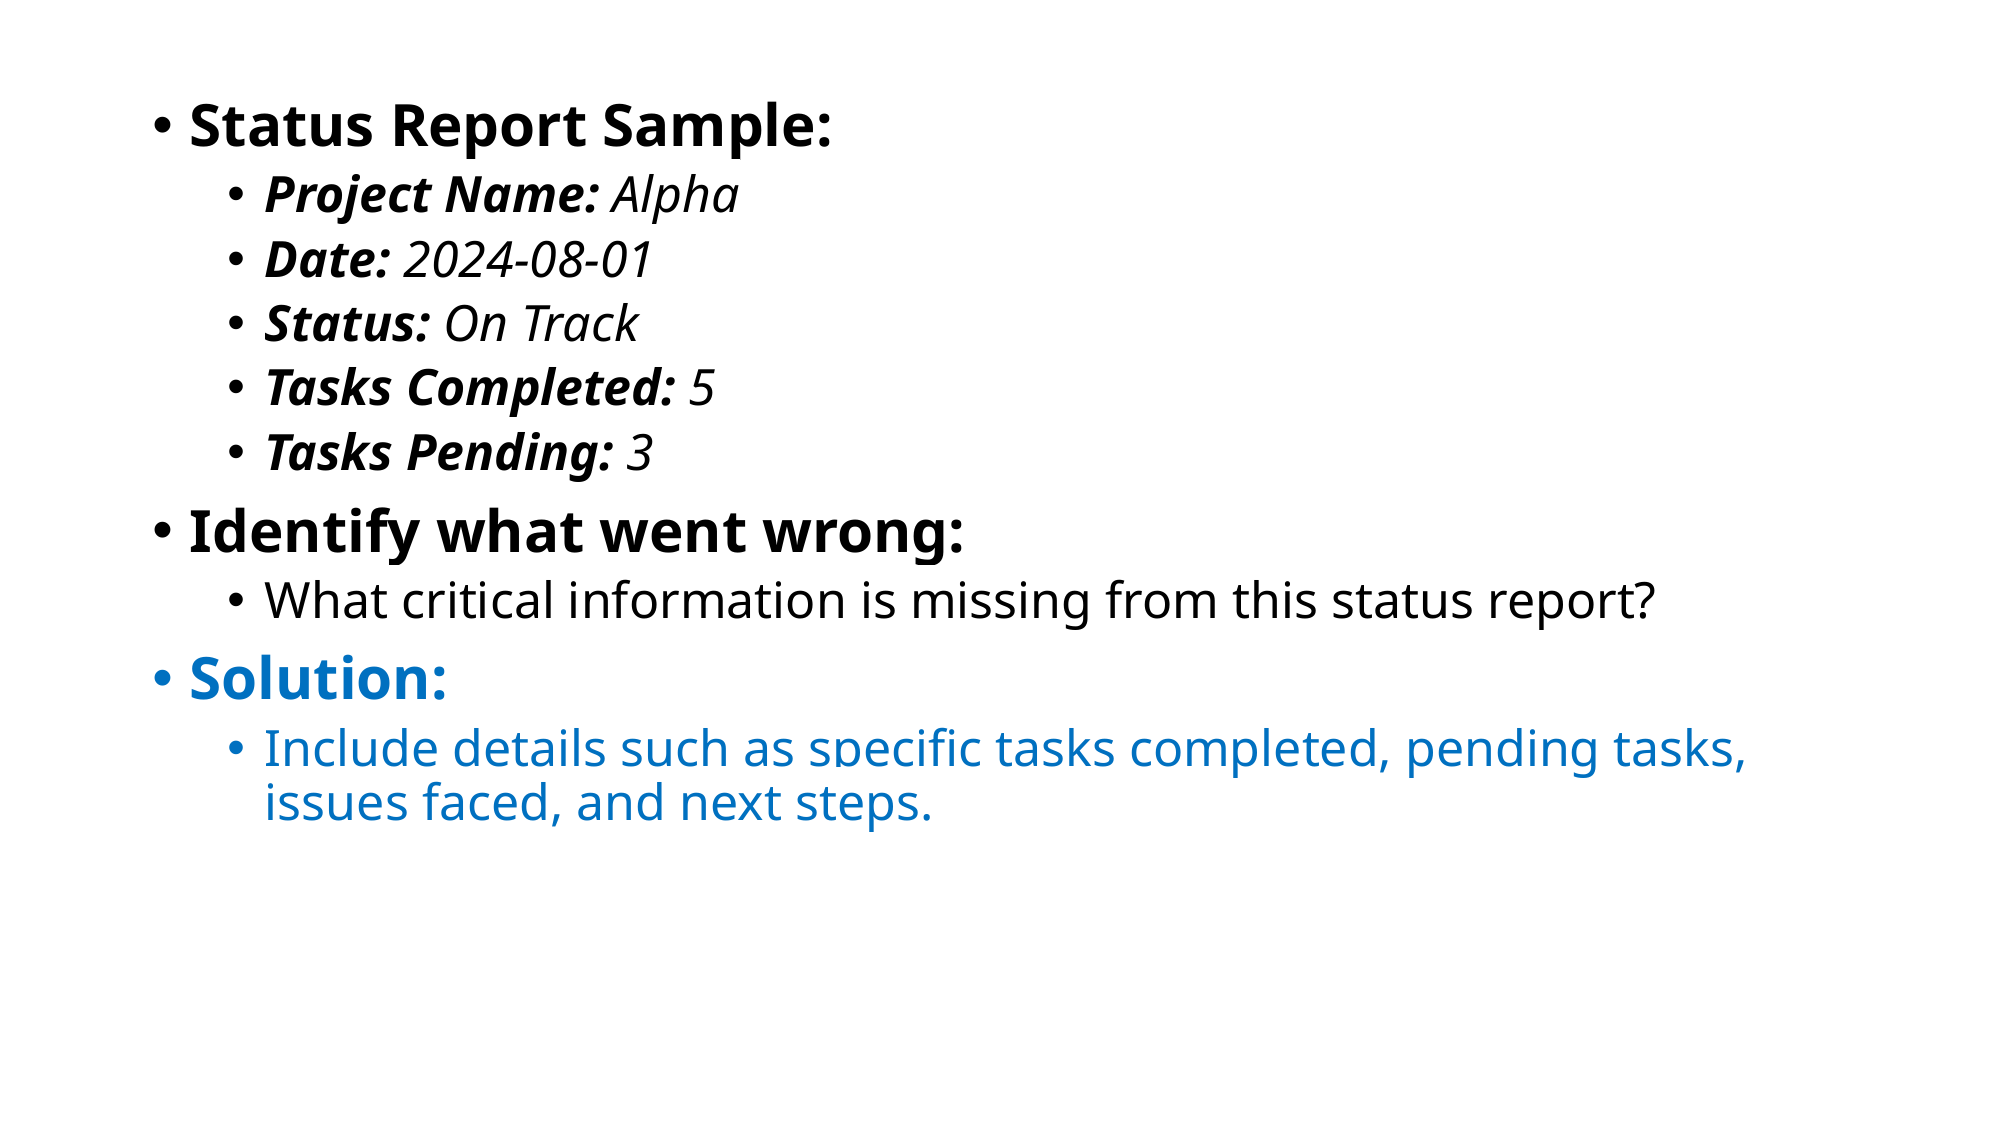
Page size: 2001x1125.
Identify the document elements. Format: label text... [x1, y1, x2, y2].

list Status Report Sample: Project Name: Alpha Date: 2024-08-01 Status: On Track Tasks Completed: 5 Tasks Pending: 3 Identify what went wrong: What critical information is missing from this status report? Solution: Include details such as specific tasks completed, pending tasks, issues faced, and next steps. [137, 88, 1863, 994]
